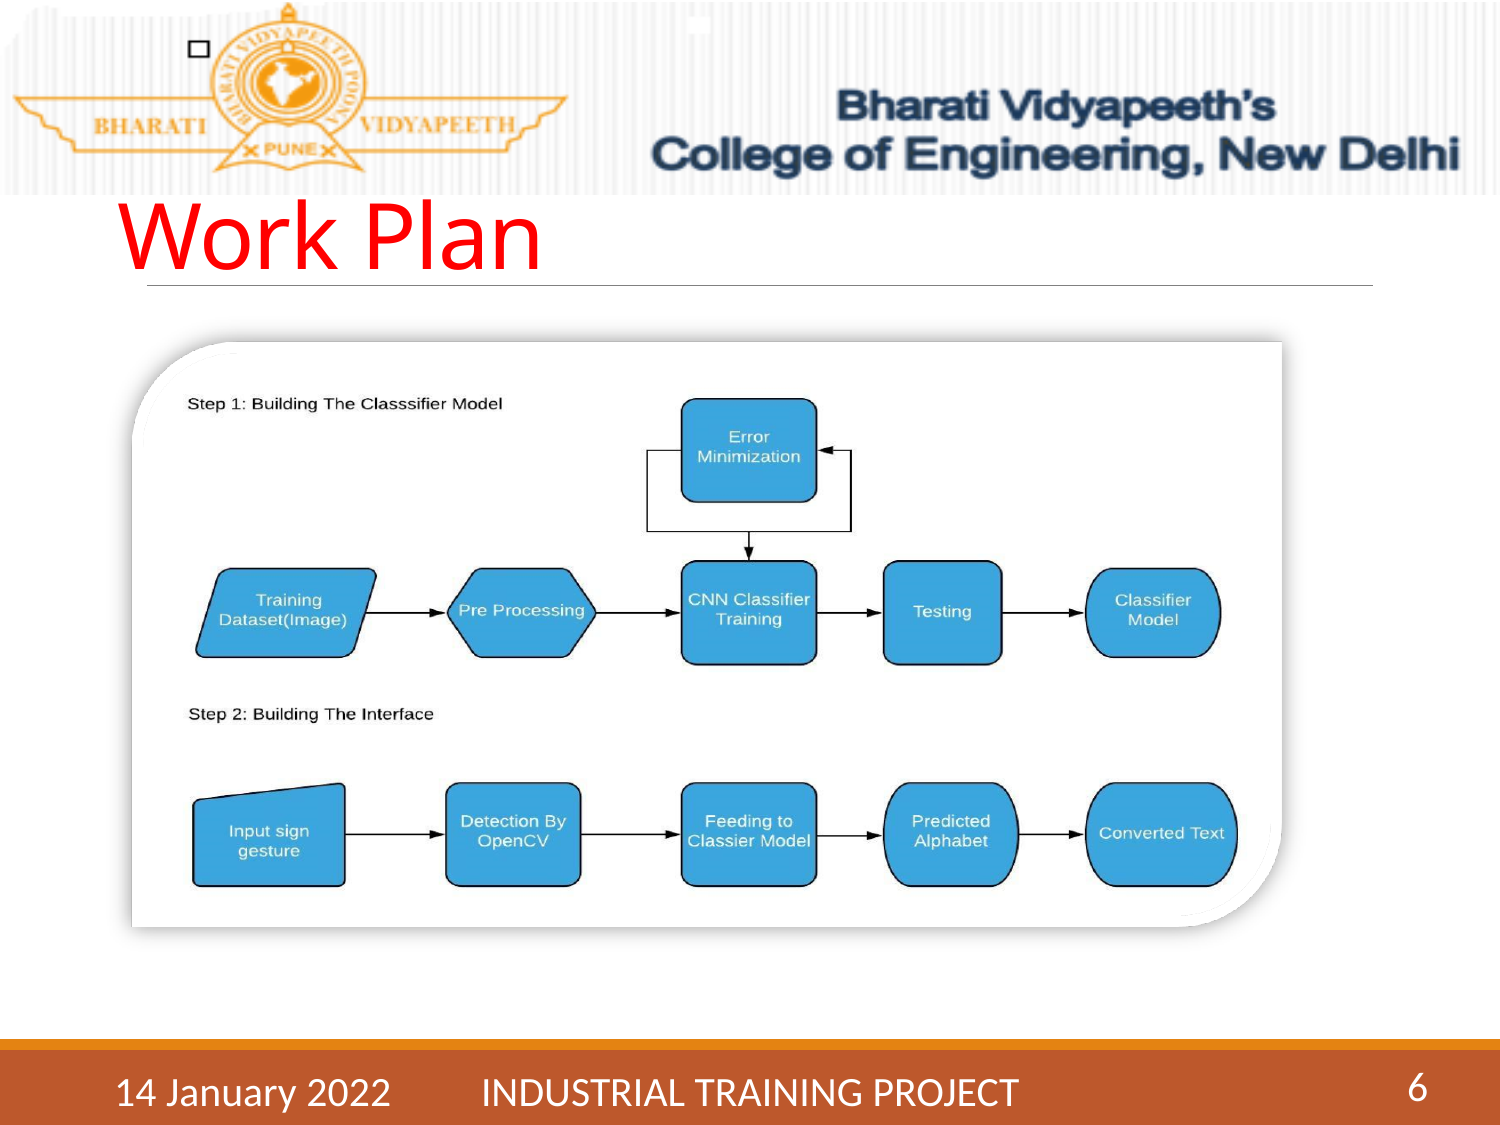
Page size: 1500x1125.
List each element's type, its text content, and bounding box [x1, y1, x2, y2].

footer Industrial training project [453, 1059, 1047, 1120]
picture [0, 1, 1500, 196]
slide_number 6 [1281, 1054, 1444, 1115]
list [98, 309, 1314, 960]
title Work Plan [102, 206, 1490, 296]
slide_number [99, 1059, 440, 1120]
